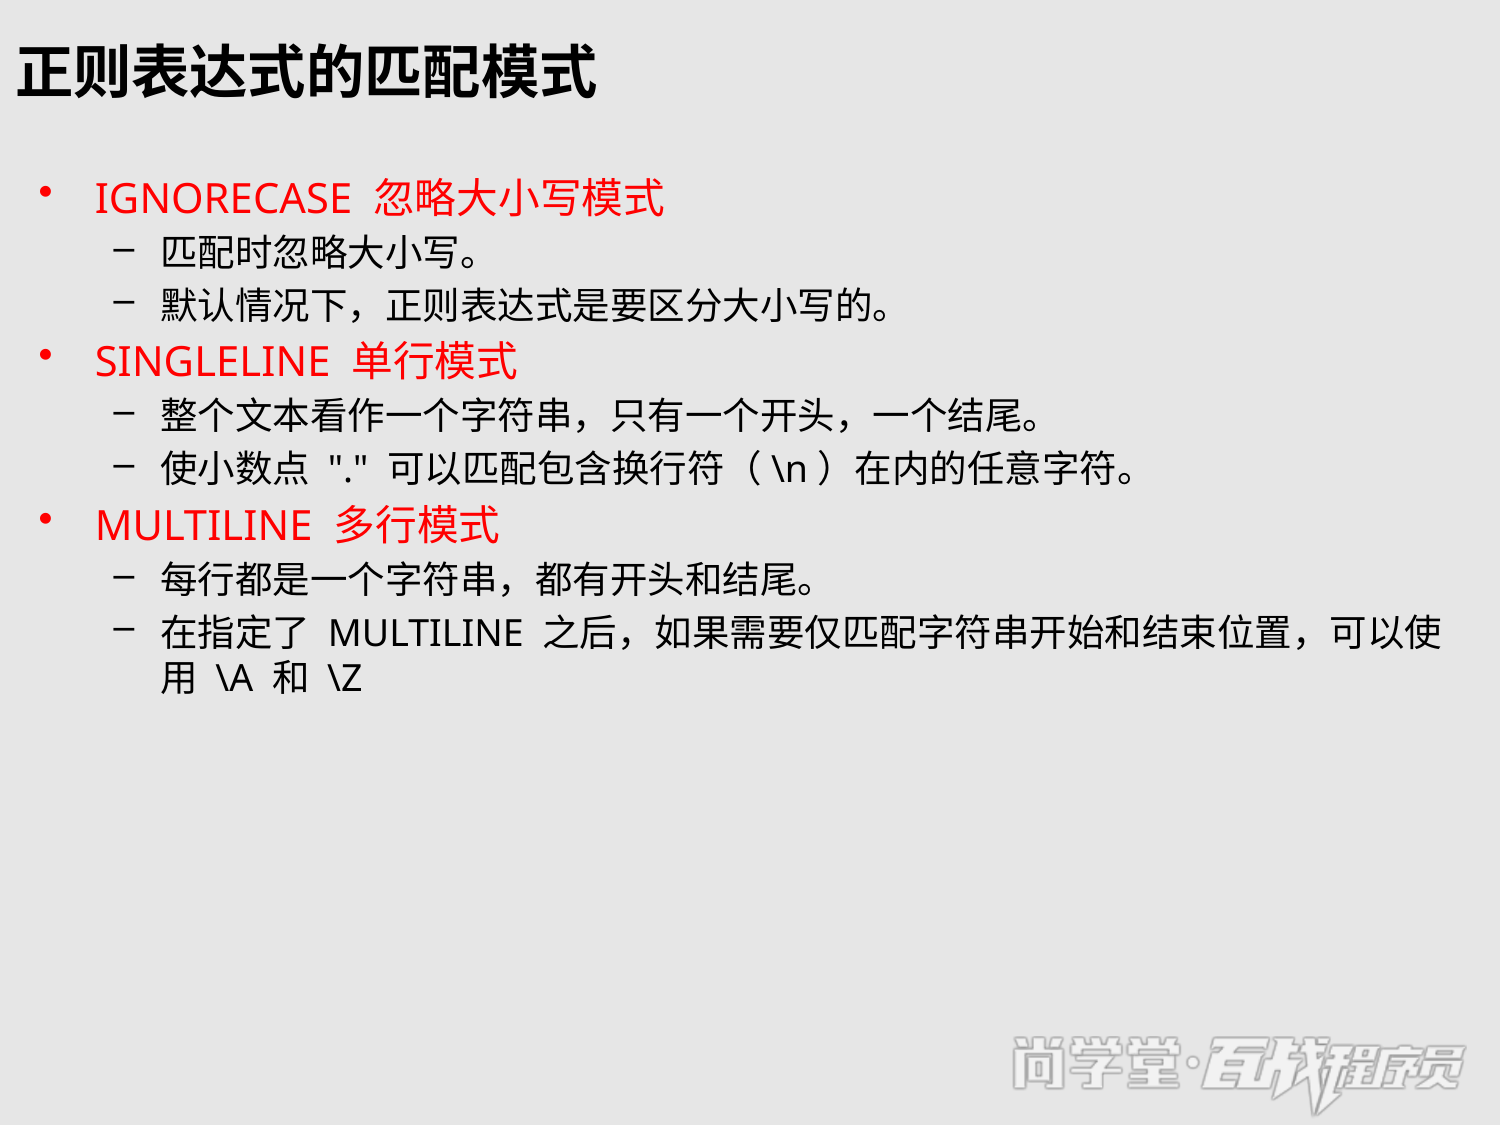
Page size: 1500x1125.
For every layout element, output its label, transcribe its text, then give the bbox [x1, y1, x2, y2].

title 正则表达式的匹配模式 [0, 0, 1500, 141]
picture [1012, 1036, 1467, 1119]
list IGNORECASE 忽略大小写模式 匹配时忽略大小写。 默认情况下，正则表达式是要区分大小写的。 SINGLELINE 单行模式 整个文本看作一个字符串，只有一个开头，一个结尾。 使小数点 "." 可以匹配包含换行符（\n）在内的任意字符。 MULTILINE 多行模式 每行都是一个字符串，都有开头和结尾。 在指定了 MULTILINE 之后，如果需要仅匹配字符串开始和结束位置，可以使用 \A 和 \Z [23, 164, 1465, 997]
